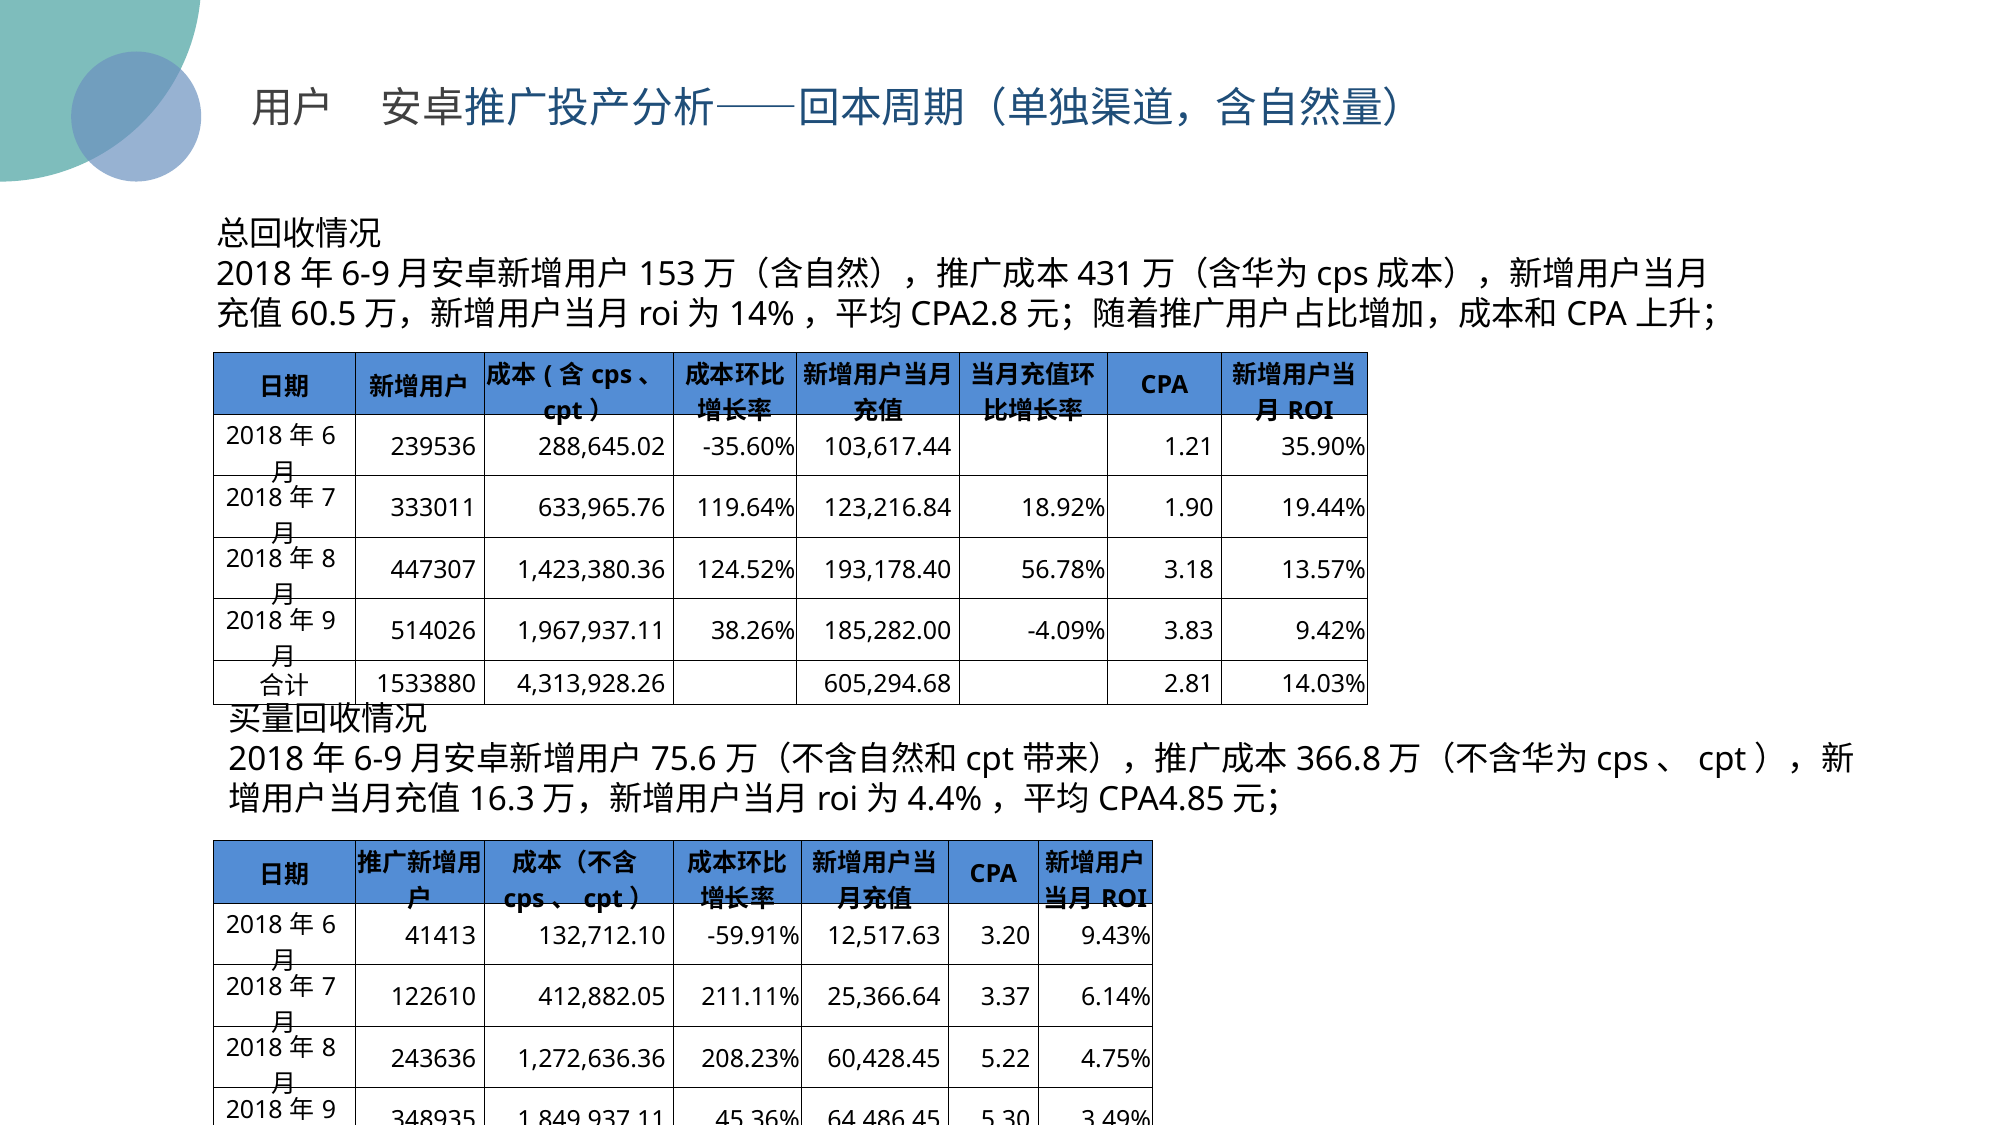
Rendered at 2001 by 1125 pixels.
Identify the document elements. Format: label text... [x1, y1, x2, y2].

table_cell 56.78% [960, 538, 1107, 598]
text_box 用户 安卓推广投产分析——回本周期（单独渠道，含自然量） [236, 73, 1440, 139]
table_cell 19.44% [1222, 476, 1367, 537]
table_header 推广新增用户 [356, 841, 484, 903]
table_cell 243636 [356, 1027, 484, 1087]
table_cell 132,712.10 [485, 904, 673, 964]
table_header 日期 [214, 353, 355, 414]
table_cell 447307 [356, 538, 484, 598]
table_cell 3.18 [1108, 538, 1221, 598]
table_cell 9.42% [1222, 599, 1367, 660]
table_header 成本(含cps、cpt） [485, 353, 673, 414]
table_header CPA [949, 841, 1038, 903]
table_cell 3.20 [949, 904, 1038, 964]
table_cell 239536 [356, 415, 484, 475]
table_header 新增用户当月充值 [802, 841, 948, 903]
table_cell 103,617.44 [797, 415, 959, 475]
table_cell 348935 [356, 1088, 484, 1125]
table_cell 41413 [356, 904, 484, 964]
table_header 新增用户当月ROI [1222, 353, 1367, 414]
table_cell 9.43% [1039, 904, 1152, 964]
table_cell 122610 [356, 965, 484, 1026]
table_cell 1,272,636.36 [485, 1027, 673, 1087]
table_cell 6.14% [1039, 965, 1152, 1026]
table_cell 2018年6月 [214, 415, 355, 475]
table_cell 333011 [356, 476, 484, 537]
text_box 总回收情况 2018年6-9月安卓新增用户153万（含自然），推广成本431万（含华为cps成本），新增用户当月充值60.5万，新增用户当月roi为14%，平均CPA2.8元；随着推广用户占比增加，成本和CPA上升； [201, 205, 1740, 340]
table_cell 2018年8月 [214, 1027, 355, 1087]
table_cell 123,216.84 [797, 476, 959, 537]
table_cell [960, 415, 1107, 475]
table_cell 2018年9月 [214, 1088, 355, 1125]
table_cell 288,645.02 [485, 415, 673, 475]
table_header 当月充值环比增长率 [960, 353, 1107, 414]
table_header 新增用户当月ROI [1039, 841, 1152, 903]
table_cell 3.37 [949, 965, 1038, 1026]
table_cell [960, 661, 1107, 689]
table_cell 3.49% [1039, 1088, 1152, 1125]
table_cell 124.52% [674, 538, 796, 598]
table_cell 412,882.05 [485, 965, 673, 1026]
table_header 成本（不含cps、cpt） [485, 841, 673, 903]
table_cell 211.11% [674, 965, 801, 1026]
table_cell 193,178.40 [797, 538, 959, 598]
table_cell 合计 [214, 661, 355, 689]
table_cell 1533880 [356, 661, 484, 689]
table_cell 4.75% [1039, 1027, 1152, 1087]
table_cell 4,313,928.26 [485, 661, 673, 689]
table_cell 3.83 [1108, 599, 1221, 660]
table_cell 18.92% [960, 476, 1107, 537]
table_header 新增用户 [356, 353, 484, 414]
table_header 成本环比增长率 [674, 353, 796, 414]
table_cell 1,849,937.11 [485, 1088, 673, 1125]
table_cell 2018年6月 [214, 904, 355, 964]
table_cell 2018年8月 [214, 538, 355, 598]
text_box [0, 0, 202, 183]
table_cell 605,294.68 [797, 661, 959, 689]
table_cell -4.09% [960, 599, 1107, 660]
table_cell 60,428.45 [802, 1027, 948, 1087]
table_cell 45.36% [674, 1088, 801, 1125]
table_cell 5.30 [949, 1088, 1038, 1125]
table_cell 633,965.76 [485, 476, 673, 537]
table_cell 64,486.45 [802, 1088, 948, 1125]
table_cell 119.64% [674, 476, 796, 537]
table_header 日期 [214, 841, 355, 903]
table_cell -59.91% [674, 904, 801, 964]
table_header 成本环比增长率 [674, 841, 801, 903]
table_cell 14.03% [1222, 661, 1367, 689]
table_cell -35.60% [674, 415, 796, 475]
table_cell 25,366.64 [802, 965, 948, 1026]
table_cell 1.21 [1108, 415, 1221, 475]
table_cell 13.57% [1222, 538, 1367, 598]
table_cell 2018年7月 [214, 965, 355, 1026]
text_box 买量回收情况 2018年6-9月安卓新增用户75.6万（不含自然和cpt带来），推广成本366.8万（不含华为cps、cpt），新增用户当月充值16.3万，新增用户当月roi为4.4%，平均CPA4.85元； [213, 689, 1882, 825]
table_cell 5.22 [949, 1027, 1038, 1087]
text_box [70, 50, 203, 183]
table_cell 1,423,380.36 [485, 538, 673, 598]
table_cell 12,517.63 [802, 904, 948, 964]
table_cell 1.90 [1108, 476, 1221, 537]
table_cell 1,967,937.11 [485, 599, 673, 660]
table_cell 2018年7月 [214, 476, 355, 537]
table_cell 2018年9月 [214, 599, 355, 660]
table_header 新增用户当月充值 [797, 353, 959, 414]
table_cell 35.90% [1222, 415, 1367, 475]
table_cell 514026 [356, 599, 484, 660]
table_cell 38.26% [674, 599, 796, 660]
table_cell 208.23% [674, 1027, 801, 1087]
table_header CPA [1108, 353, 1221, 414]
table_cell 185,282.00 [797, 599, 959, 660]
table_cell 2.81 [1108, 661, 1221, 689]
table_cell [674, 661, 796, 689]
